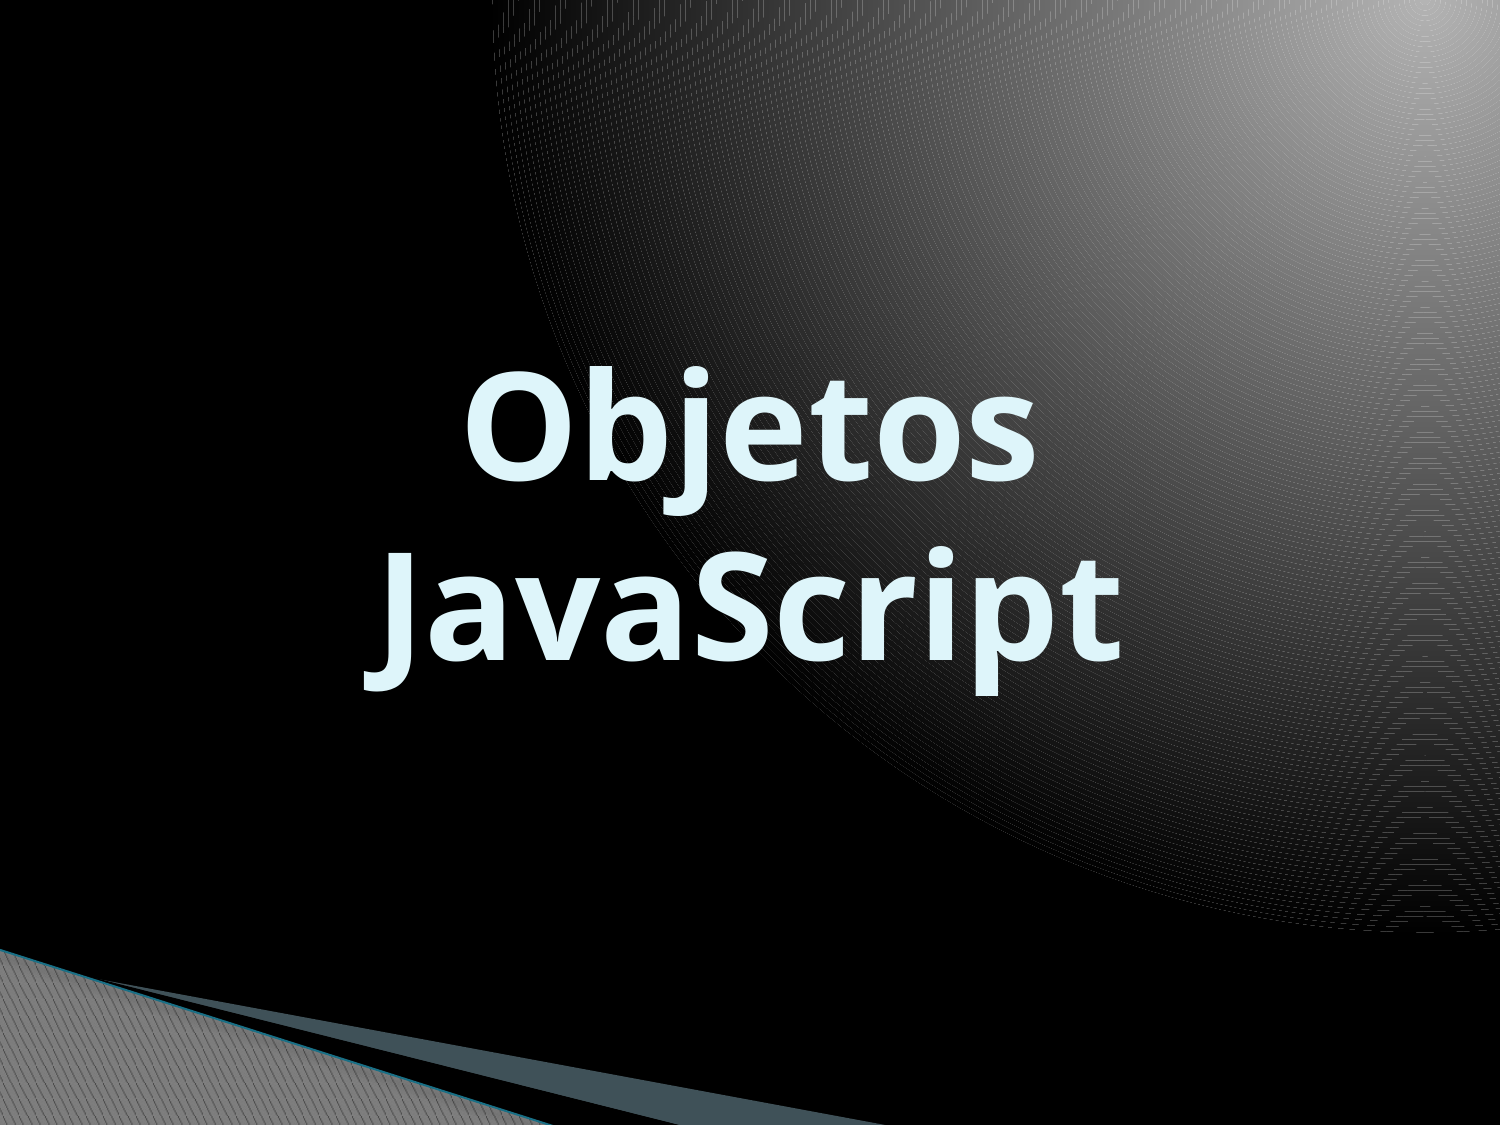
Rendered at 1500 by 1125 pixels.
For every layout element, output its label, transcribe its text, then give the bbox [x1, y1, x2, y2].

title Objetos JavaScript [75, 45, 1425, 976]
picture [0, 952, 543, 1125]
